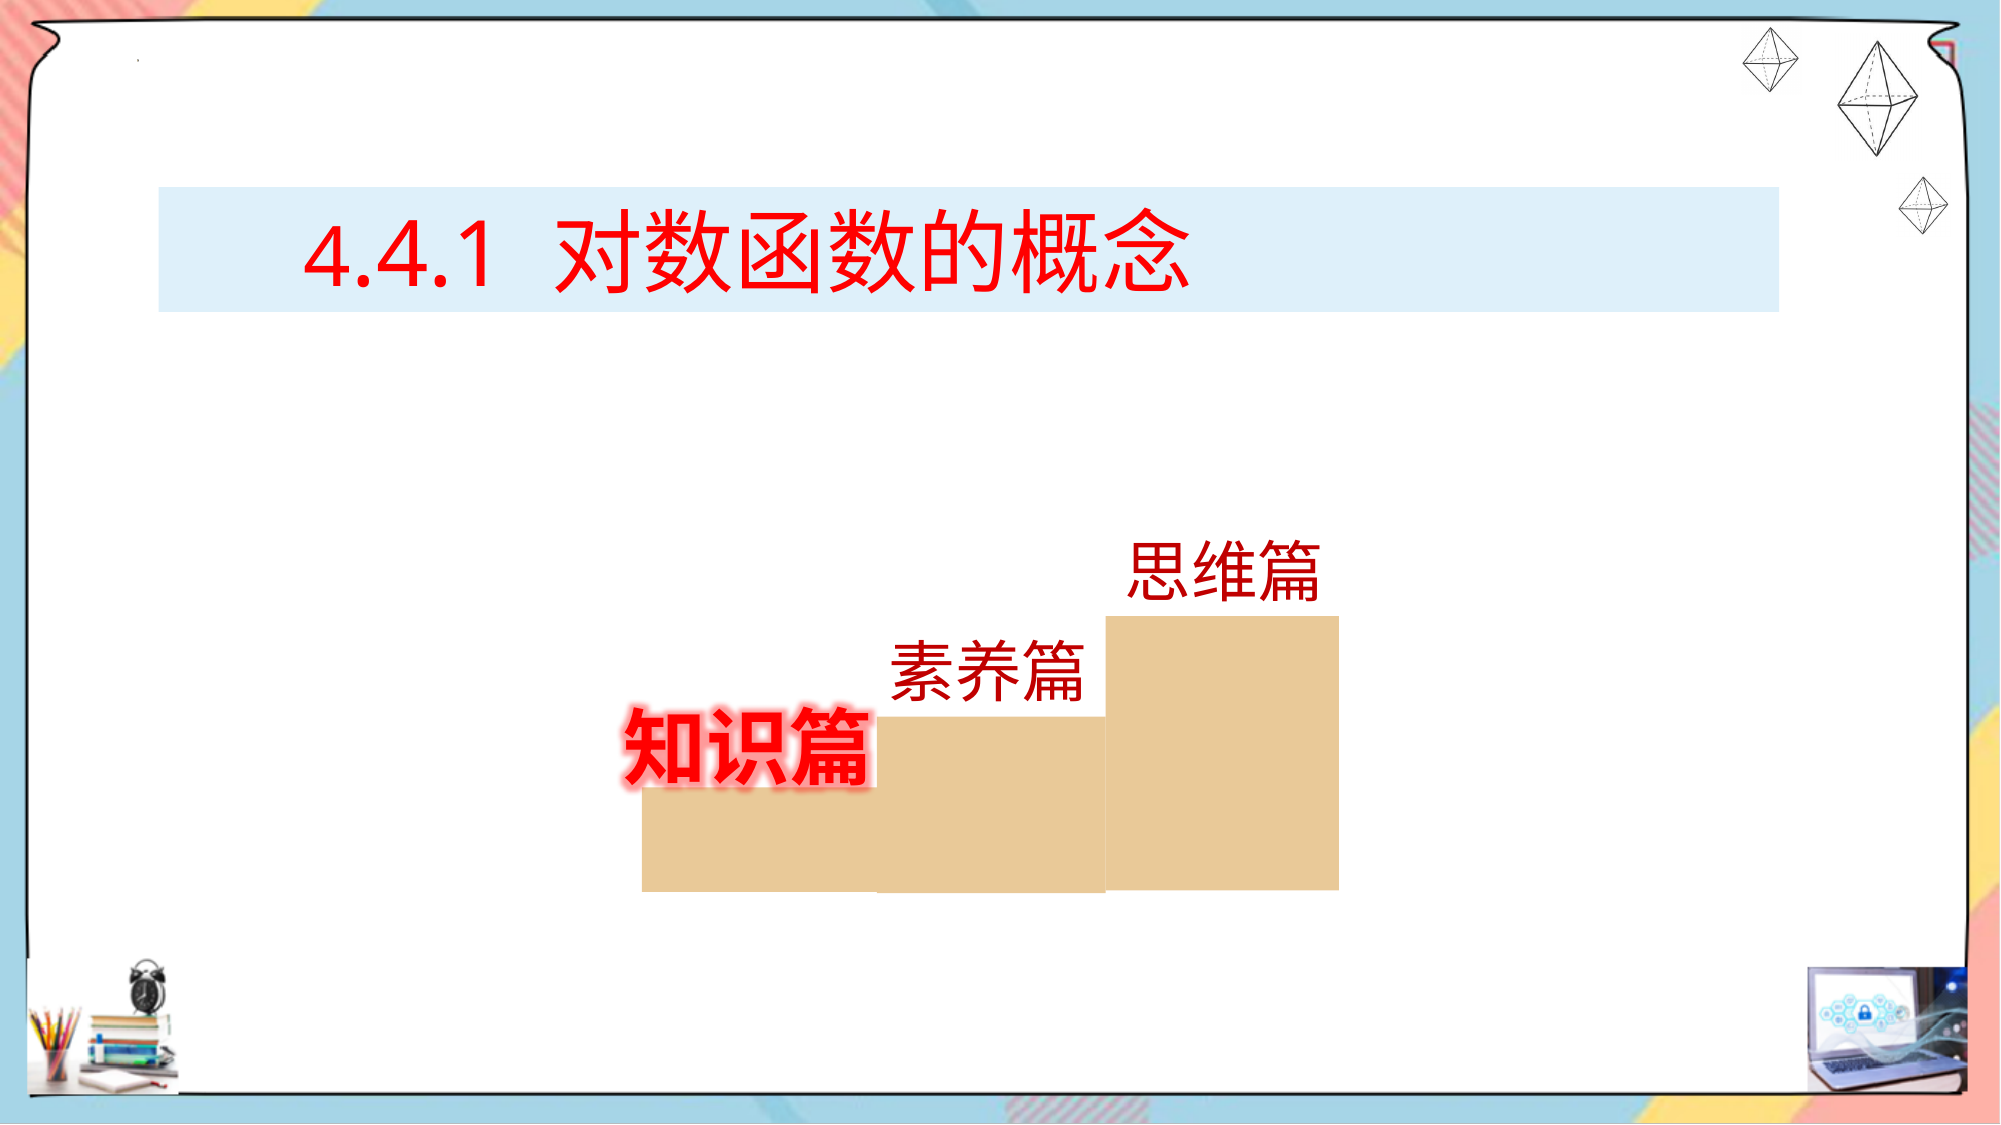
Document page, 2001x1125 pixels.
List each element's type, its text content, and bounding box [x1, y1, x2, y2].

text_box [608, 521, 1373, 894]
picture [0, 0, 2001, 1125]
text_box 4.4.1 对数函数的概念 [158, 187, 1780, 312]
